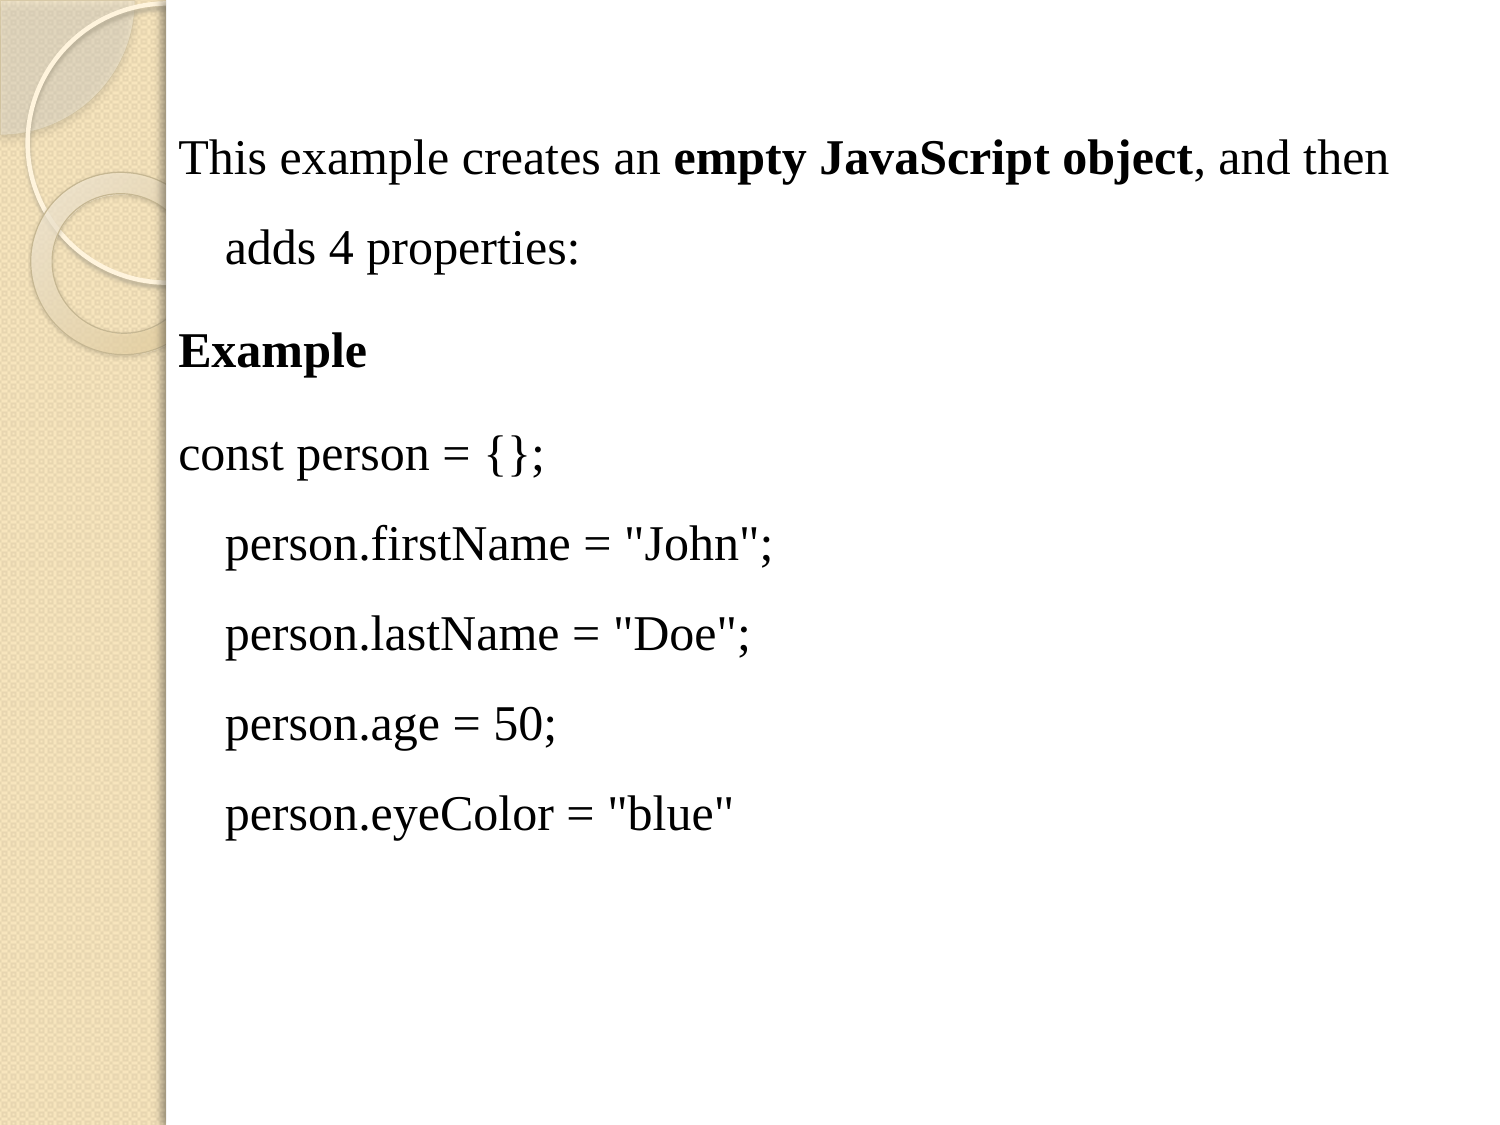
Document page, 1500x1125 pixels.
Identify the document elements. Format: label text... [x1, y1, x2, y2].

list This example creates an empty JavaScript object, and then adds 4 properties: Example const person = {}; person.firstName = "John"; person.lastName = "Doe"; person.age = 50; person.eyeColor = "blue" [150, 87, 1425, 988]
